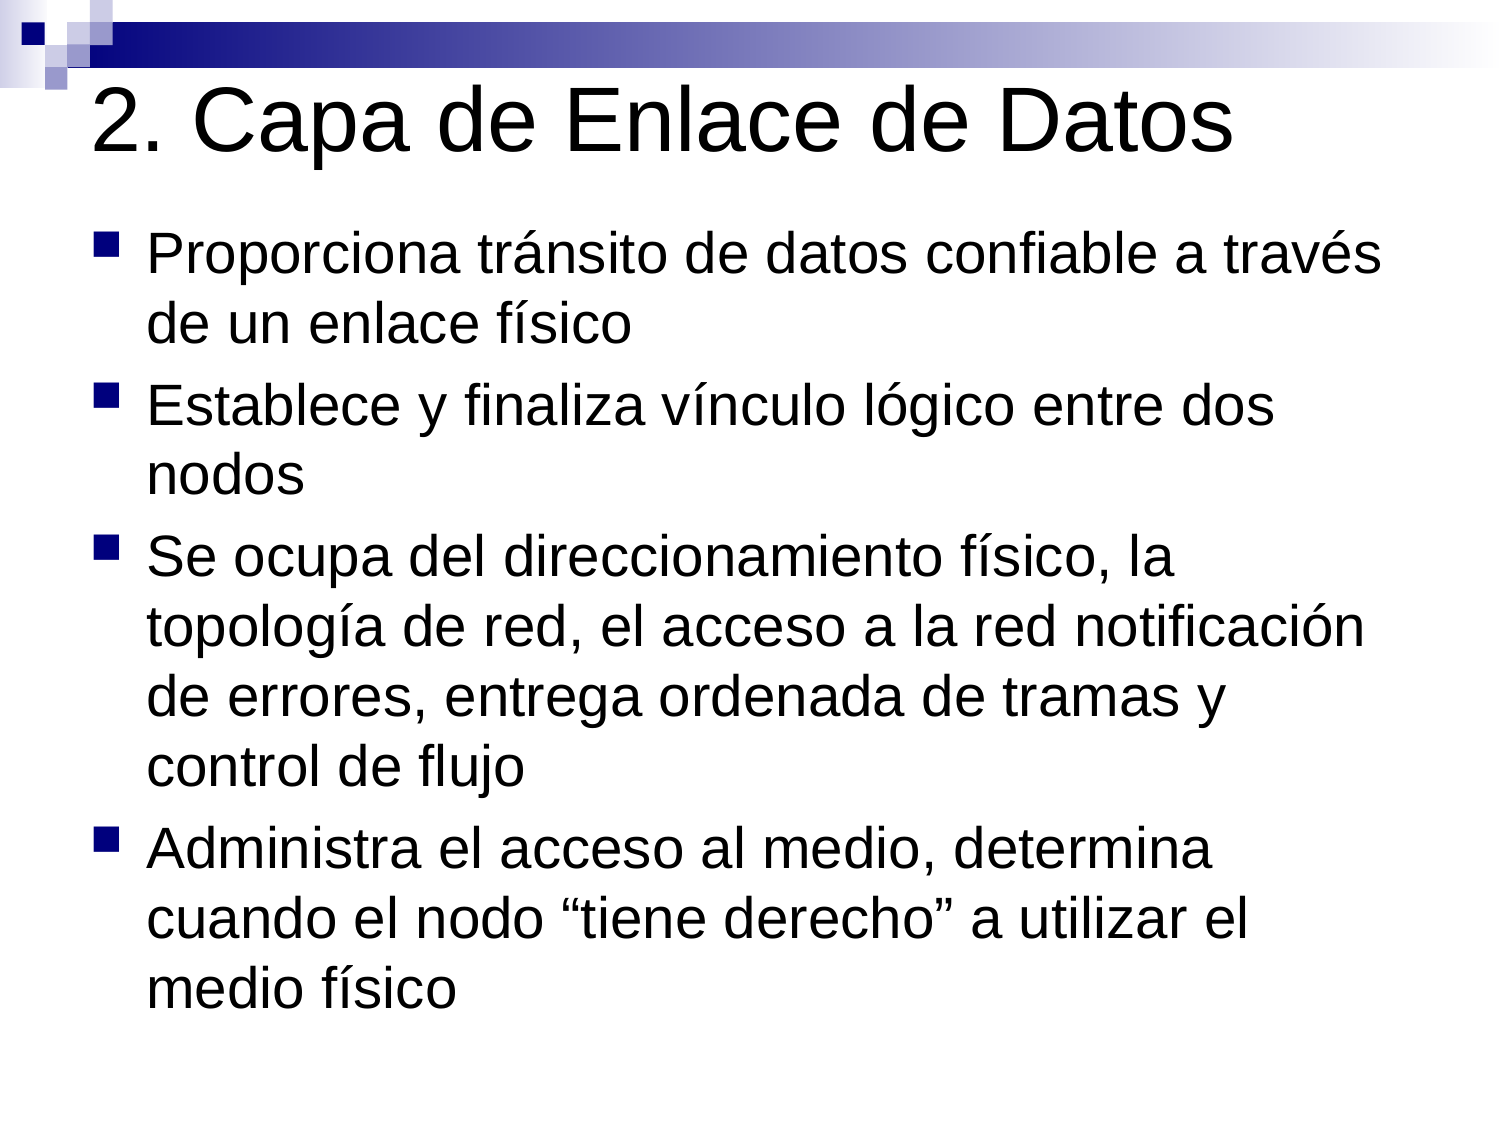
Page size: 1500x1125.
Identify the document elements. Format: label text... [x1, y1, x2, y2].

list Proporciona tránsito de datos confiable a través de un enlace físico Establece y finaliza vínculo lógico entre dos nodos Se ocupa del direccionamiento físico, la topología de red, el acceso a la red notificación de errores, entrega ordenada de tramas y control de flujo Administra el acceso al medio, determina cuando el nodo “tiene derecho” a utilizar el medio físico [75, 207, 1425, 1049]
title 2. Capa de Enlace de Datos [75, 75, 1425, 155]
